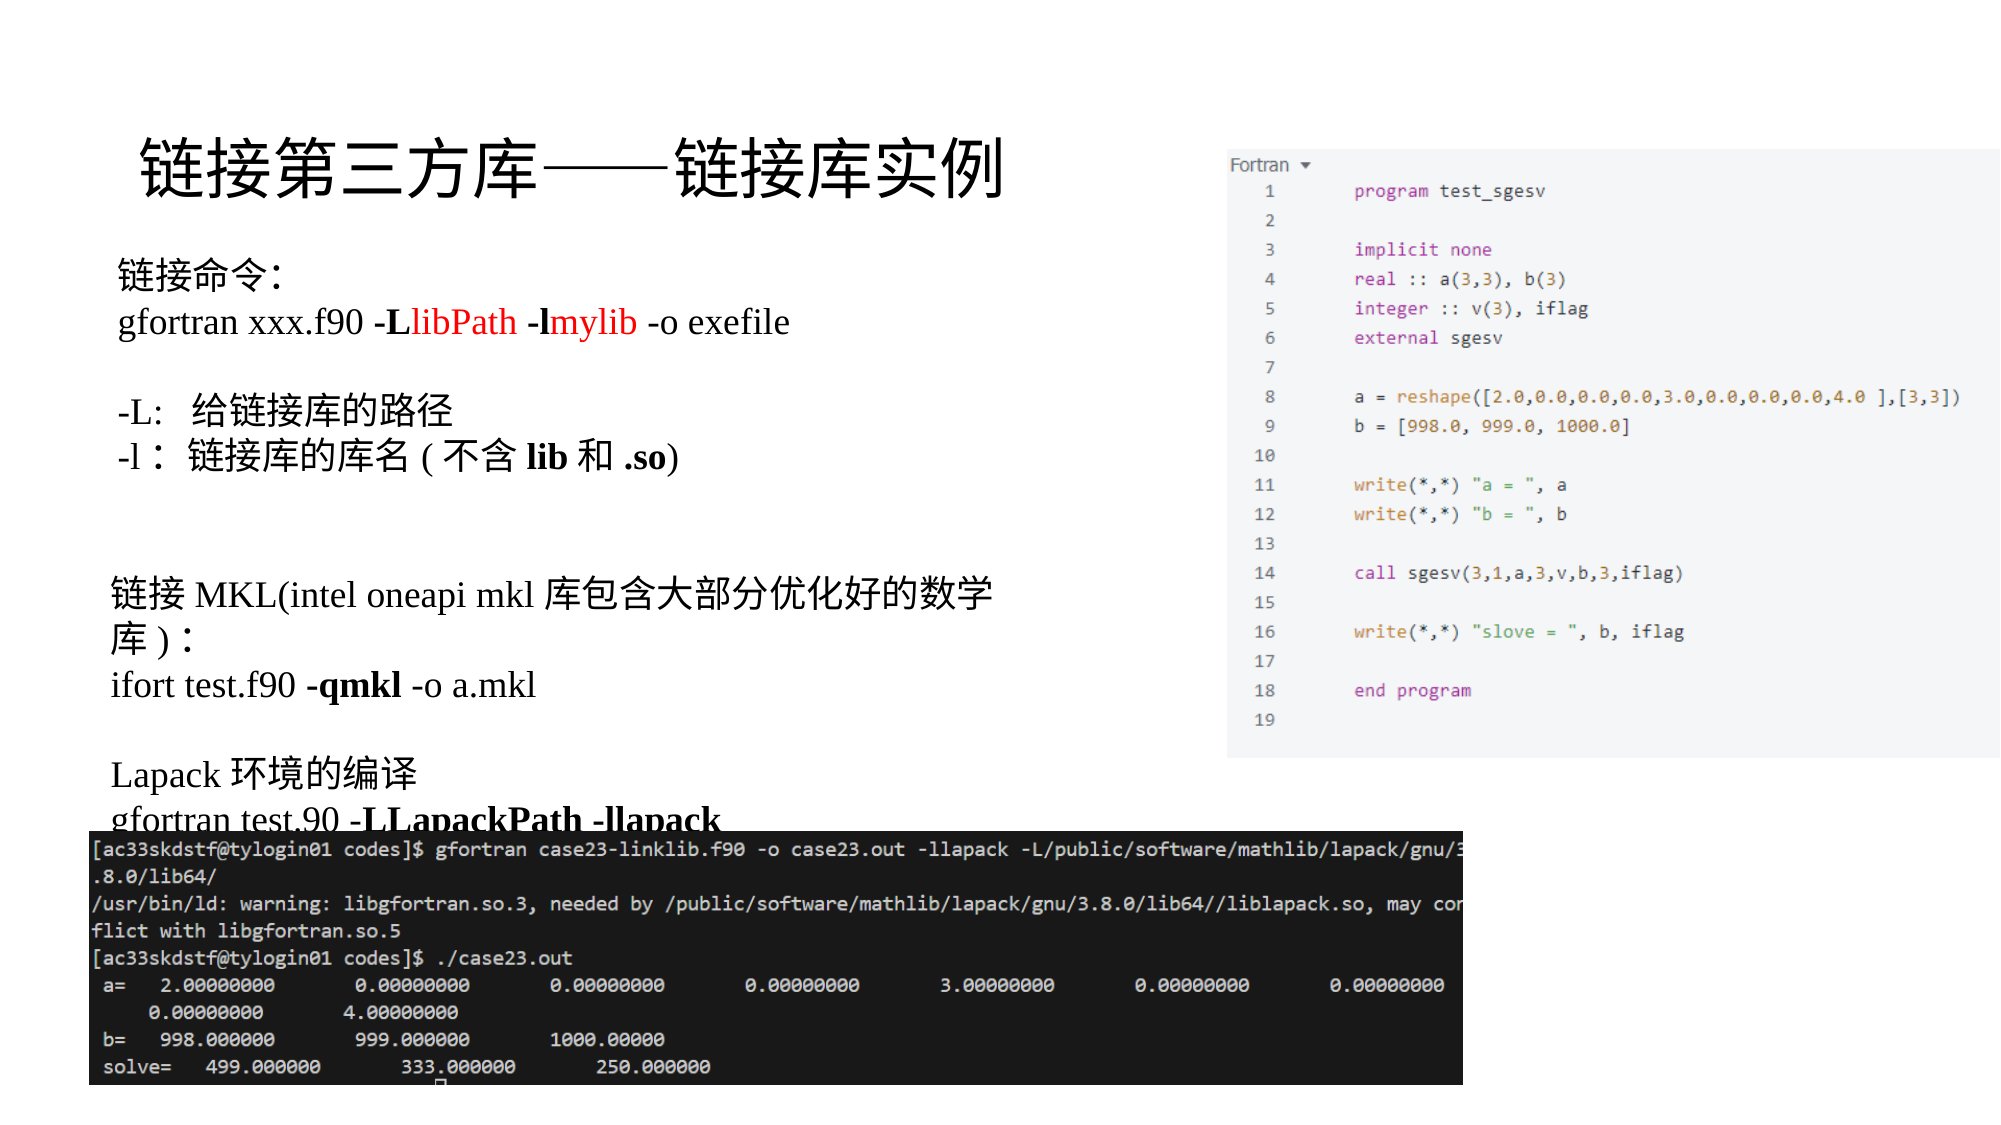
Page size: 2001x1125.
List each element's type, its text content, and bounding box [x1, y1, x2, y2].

text_box 链接命令： gfortran xxx.f90 -LlibPath -lmylib -o exefile -L: 给链接库的路径 -l：链接库的库名(不含lib和.so) [102, 244, 1103, 485]
picture [1226, 148, 2000, 759]
text_box 链接第三方库——链接库实例 [124, 62, 1849, 281]
text_box 链接MKL(intel oneapi mkl库包含大部分优化好的数学库)： ifort test.f90 -qmkl -o a.mkl Lapack环境的编译 gfortran test.90 -LLapackPath -llapack [95, 562, 1096, 830]
picture [89, 830, 1464, 1086]
